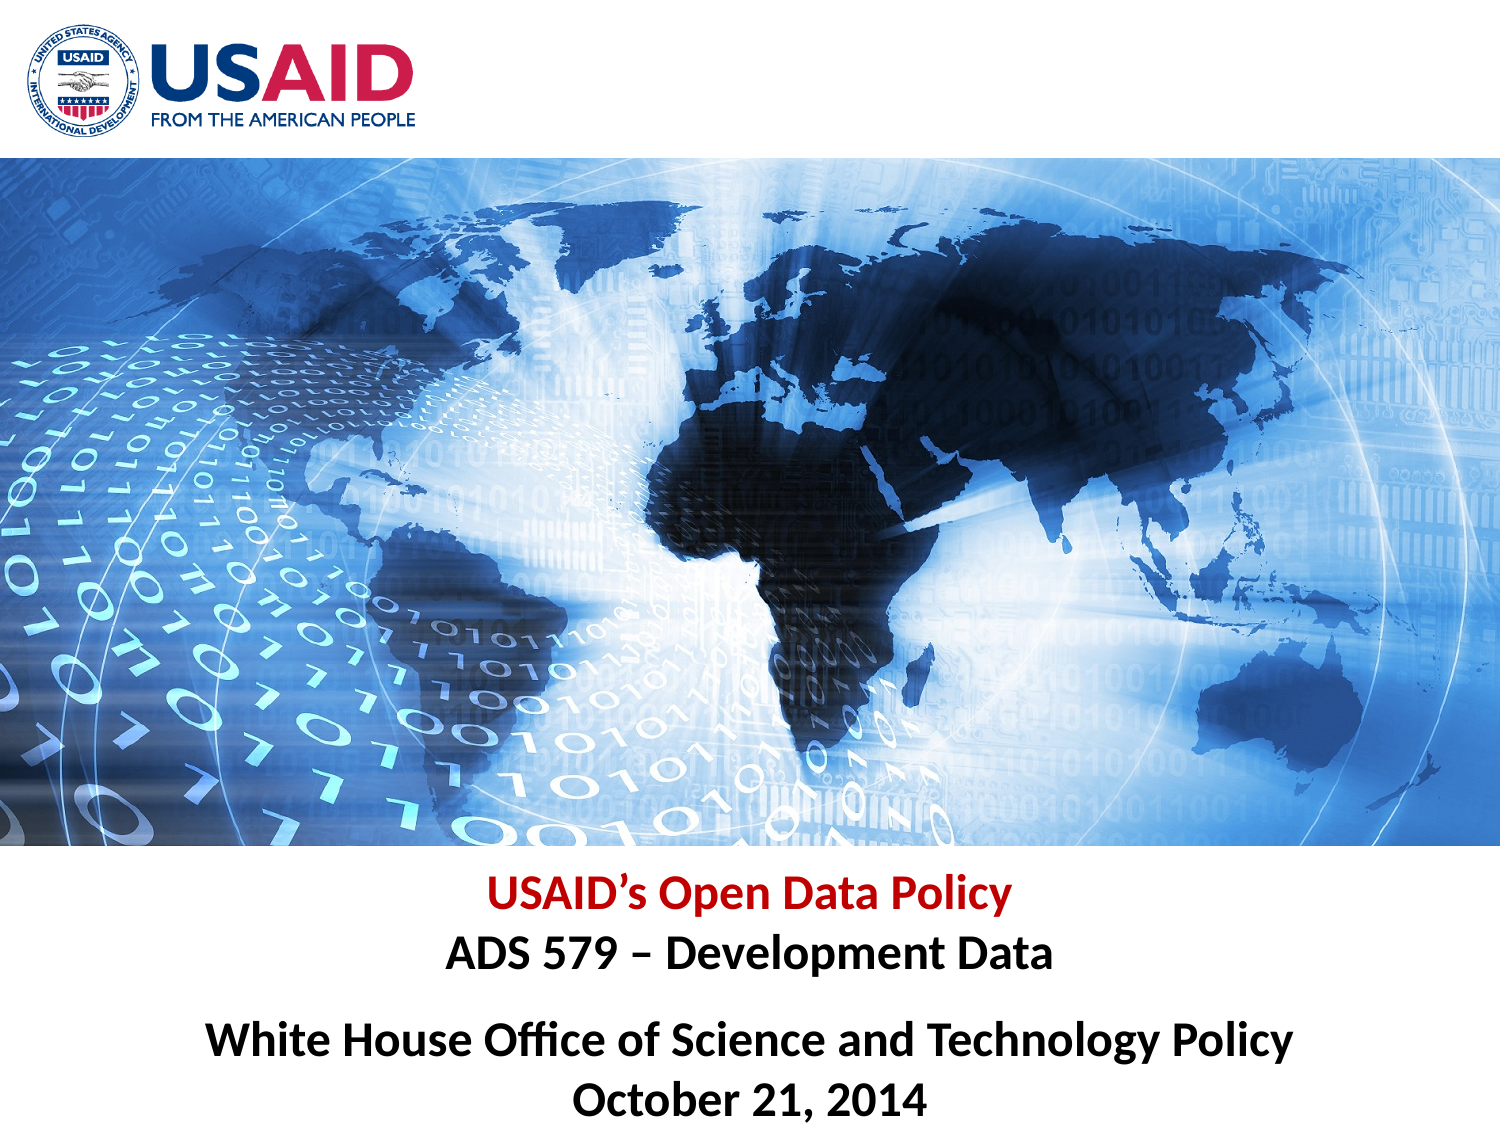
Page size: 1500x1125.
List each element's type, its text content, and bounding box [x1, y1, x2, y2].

picture [0, 157, 1500, 846]
text_box USAID’s Open Data Policy ADS 579 – Development Data White House Office of Science and Technology Policy October 21, 2014 [0, 853, 1500, 1125]
picture [27, 24, 425, 138]
